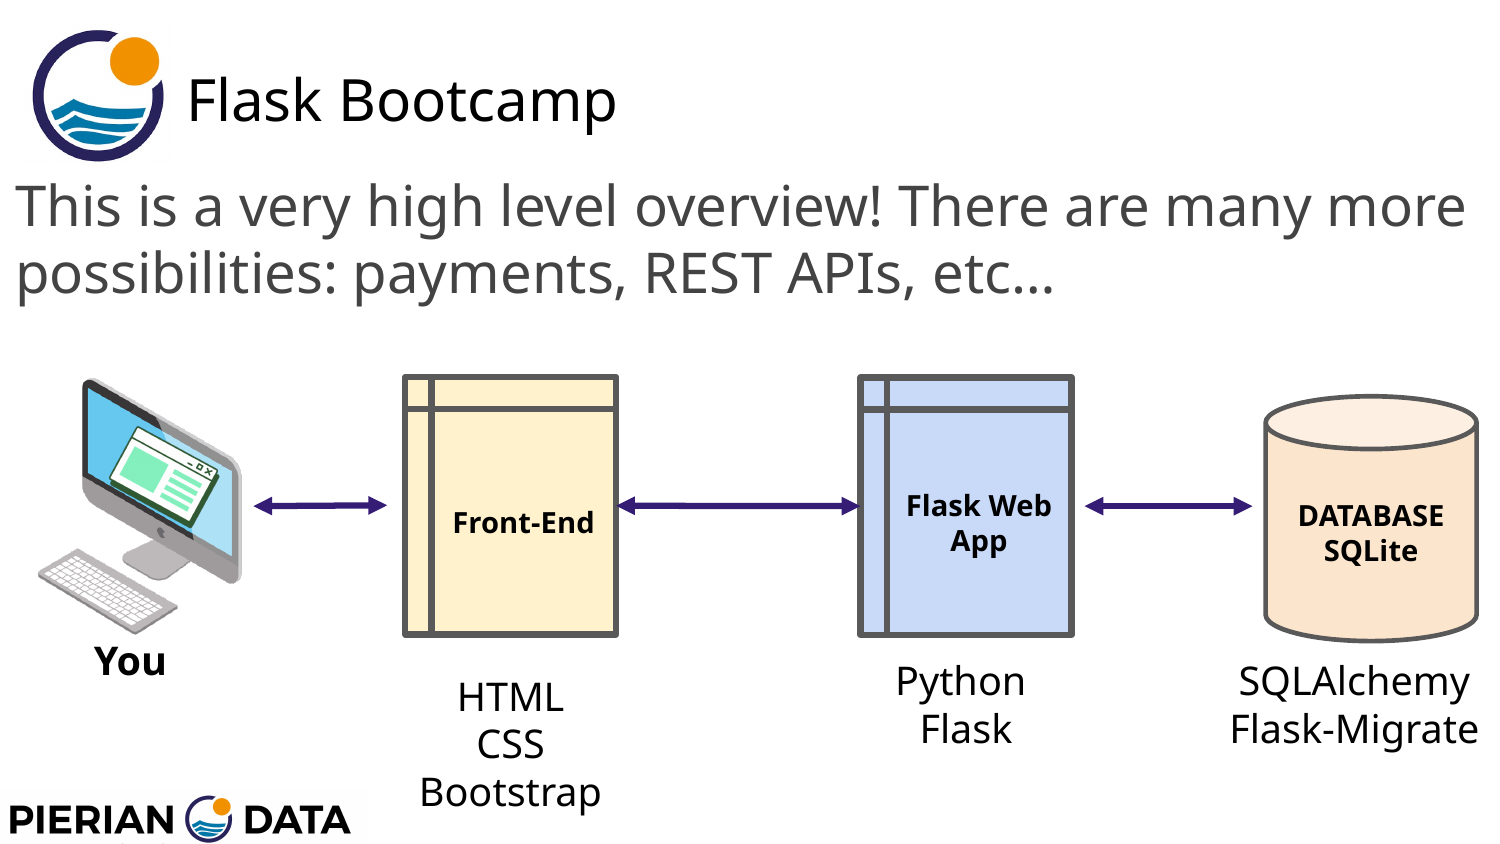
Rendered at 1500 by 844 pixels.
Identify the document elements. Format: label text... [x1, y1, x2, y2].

text_box You [78, 654, 225, 715]
text_box DATABASE SQLite [1265, 396, 1477, 641]
text_box HTML CSS Bootstrap [341, 656, 681, 729]
text_box Front-End [405, 377, 617, 635]
text_box SQLAlchemy Flask-Migrate [1184, 641, 1500, 713]
picture [24, 24, 172, 167]
title Flask Bootcamp [176, 48, 1449, 143]
text_box Python Flask [796, 641, 1136, 713]
picture [0, 366, 280, 646]
picture [0, 787, 368, 844]
text_box Flask Web App [860, 377, 1072, 635]
list This is a very high level overview! There are many more possibilities: payments, REST APIs, etc… [0, 154, 1500, 750]
